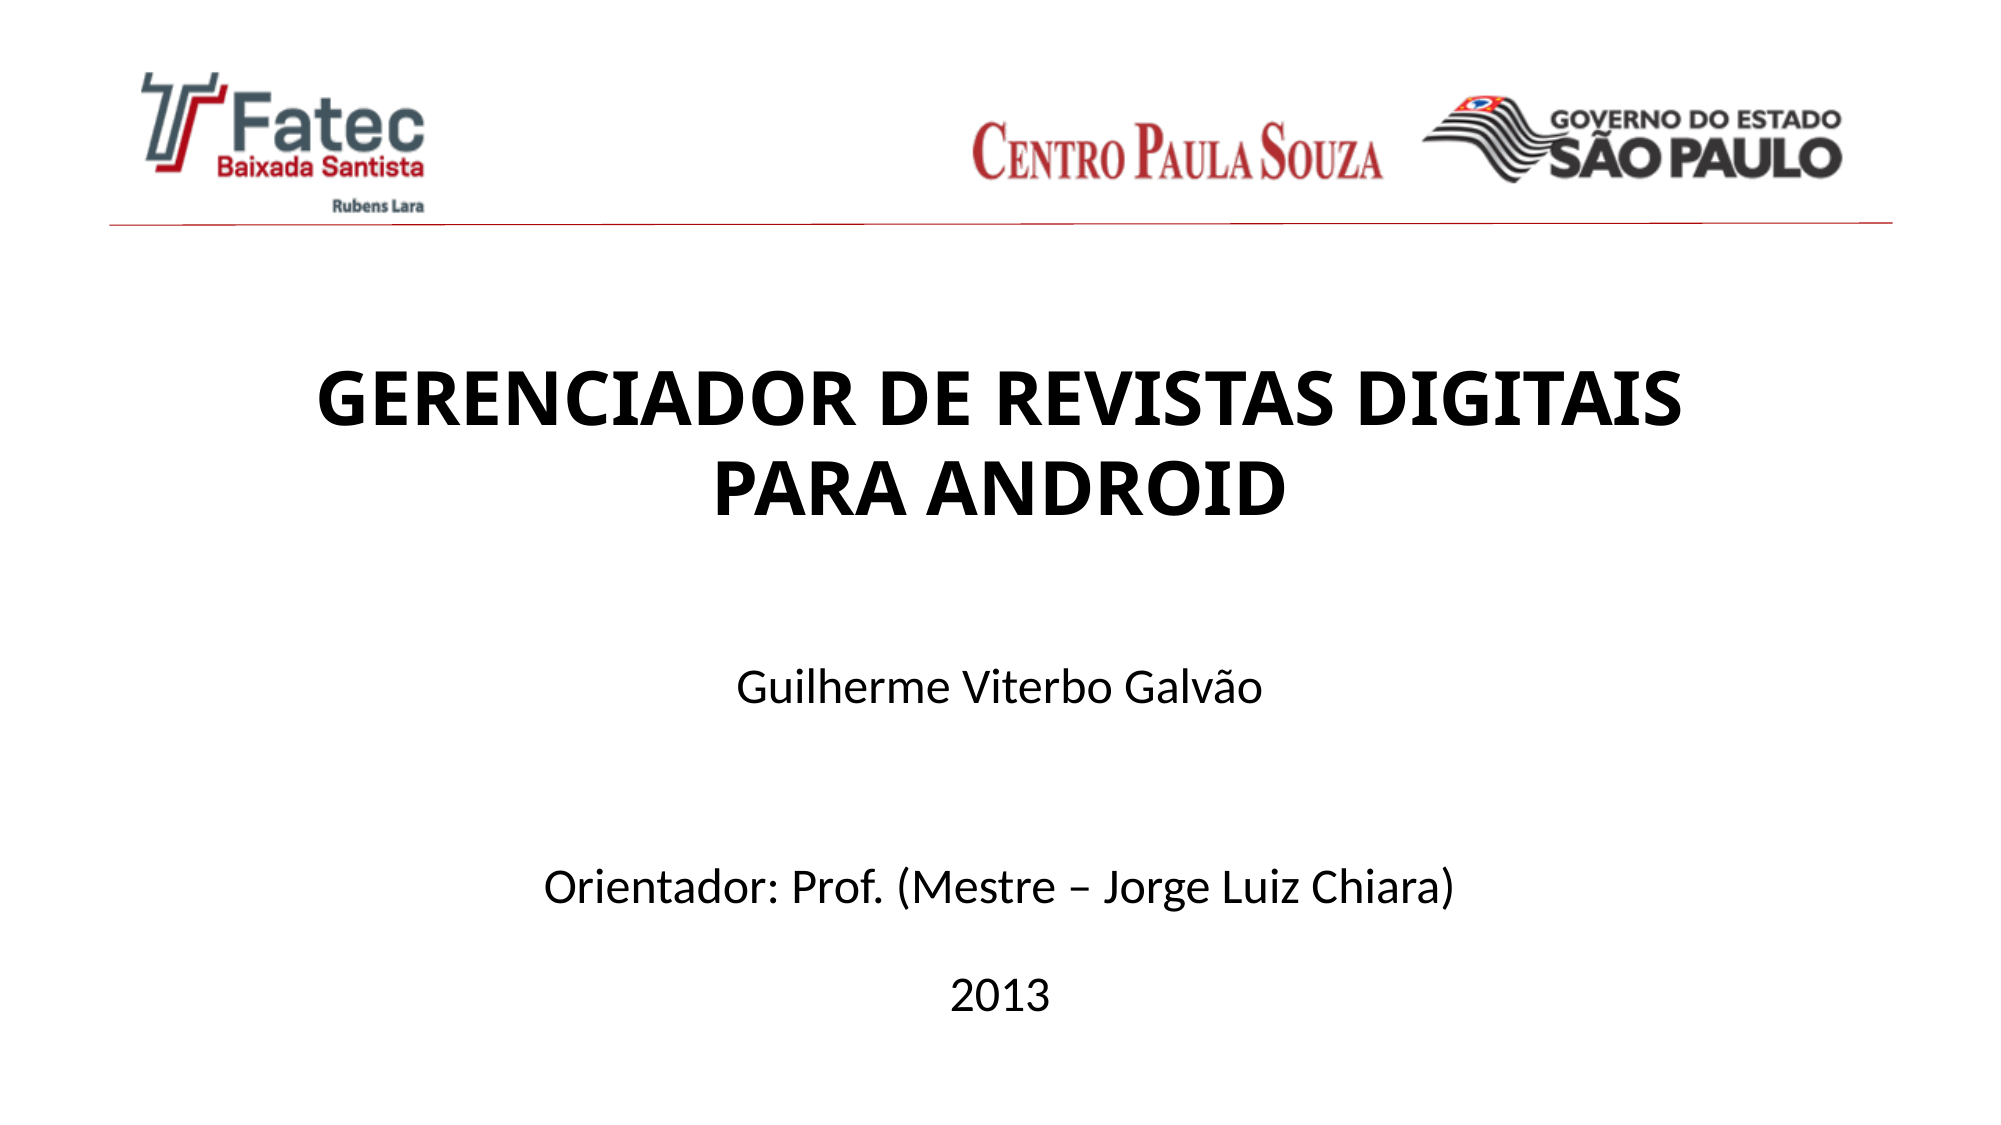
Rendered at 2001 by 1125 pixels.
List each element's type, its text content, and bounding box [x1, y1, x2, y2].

text_box 2013 [249, 960, 1750, 1038]
text_box Orientador: Prof. (Mestre – Jorge Luiz Chiara) [249, 852, 1750, 930]
picture [956, 59, 1864, 225]
picture [128, 59, 439, 225]
text_box GERENCIADOR DE REVISTAS DIGITAIS PARA ANDROID [249, 367, 1750, 538]
text_box Guilherme Viterbo Galvão [249, 646, 1750, 764]
